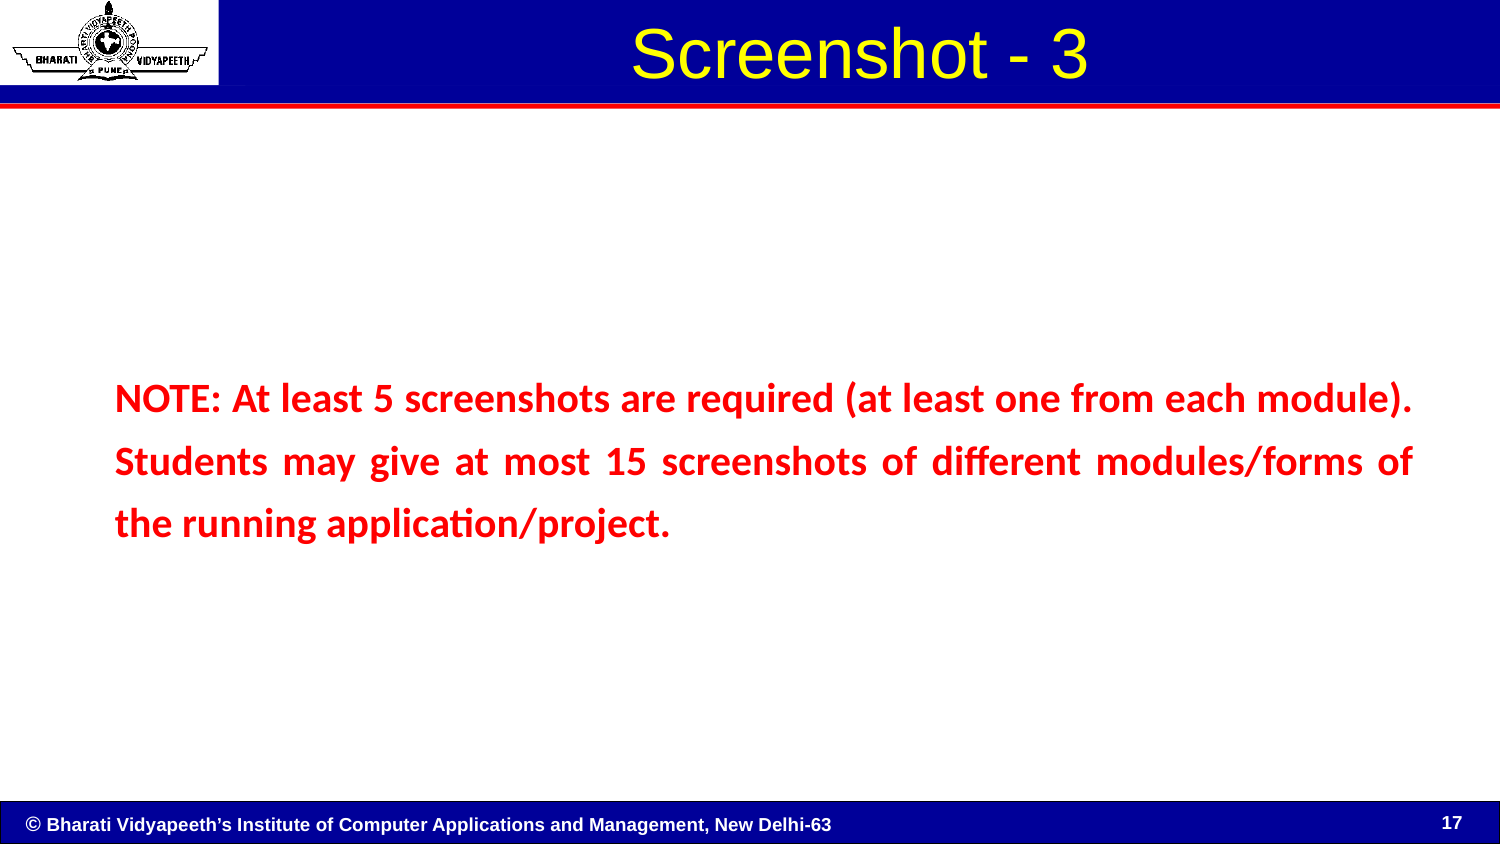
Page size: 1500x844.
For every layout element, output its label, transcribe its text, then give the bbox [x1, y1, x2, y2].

picture [12, 1, 208, 81]
title Screenshot - 3 [233, 1, 1488, 83]
text_box NOTE: At least 5 screenshots are required (at least one from each module). Students may give at most 15 screenshots of different modules/forms of the running application/project. [99, 351, 1430, 554]
